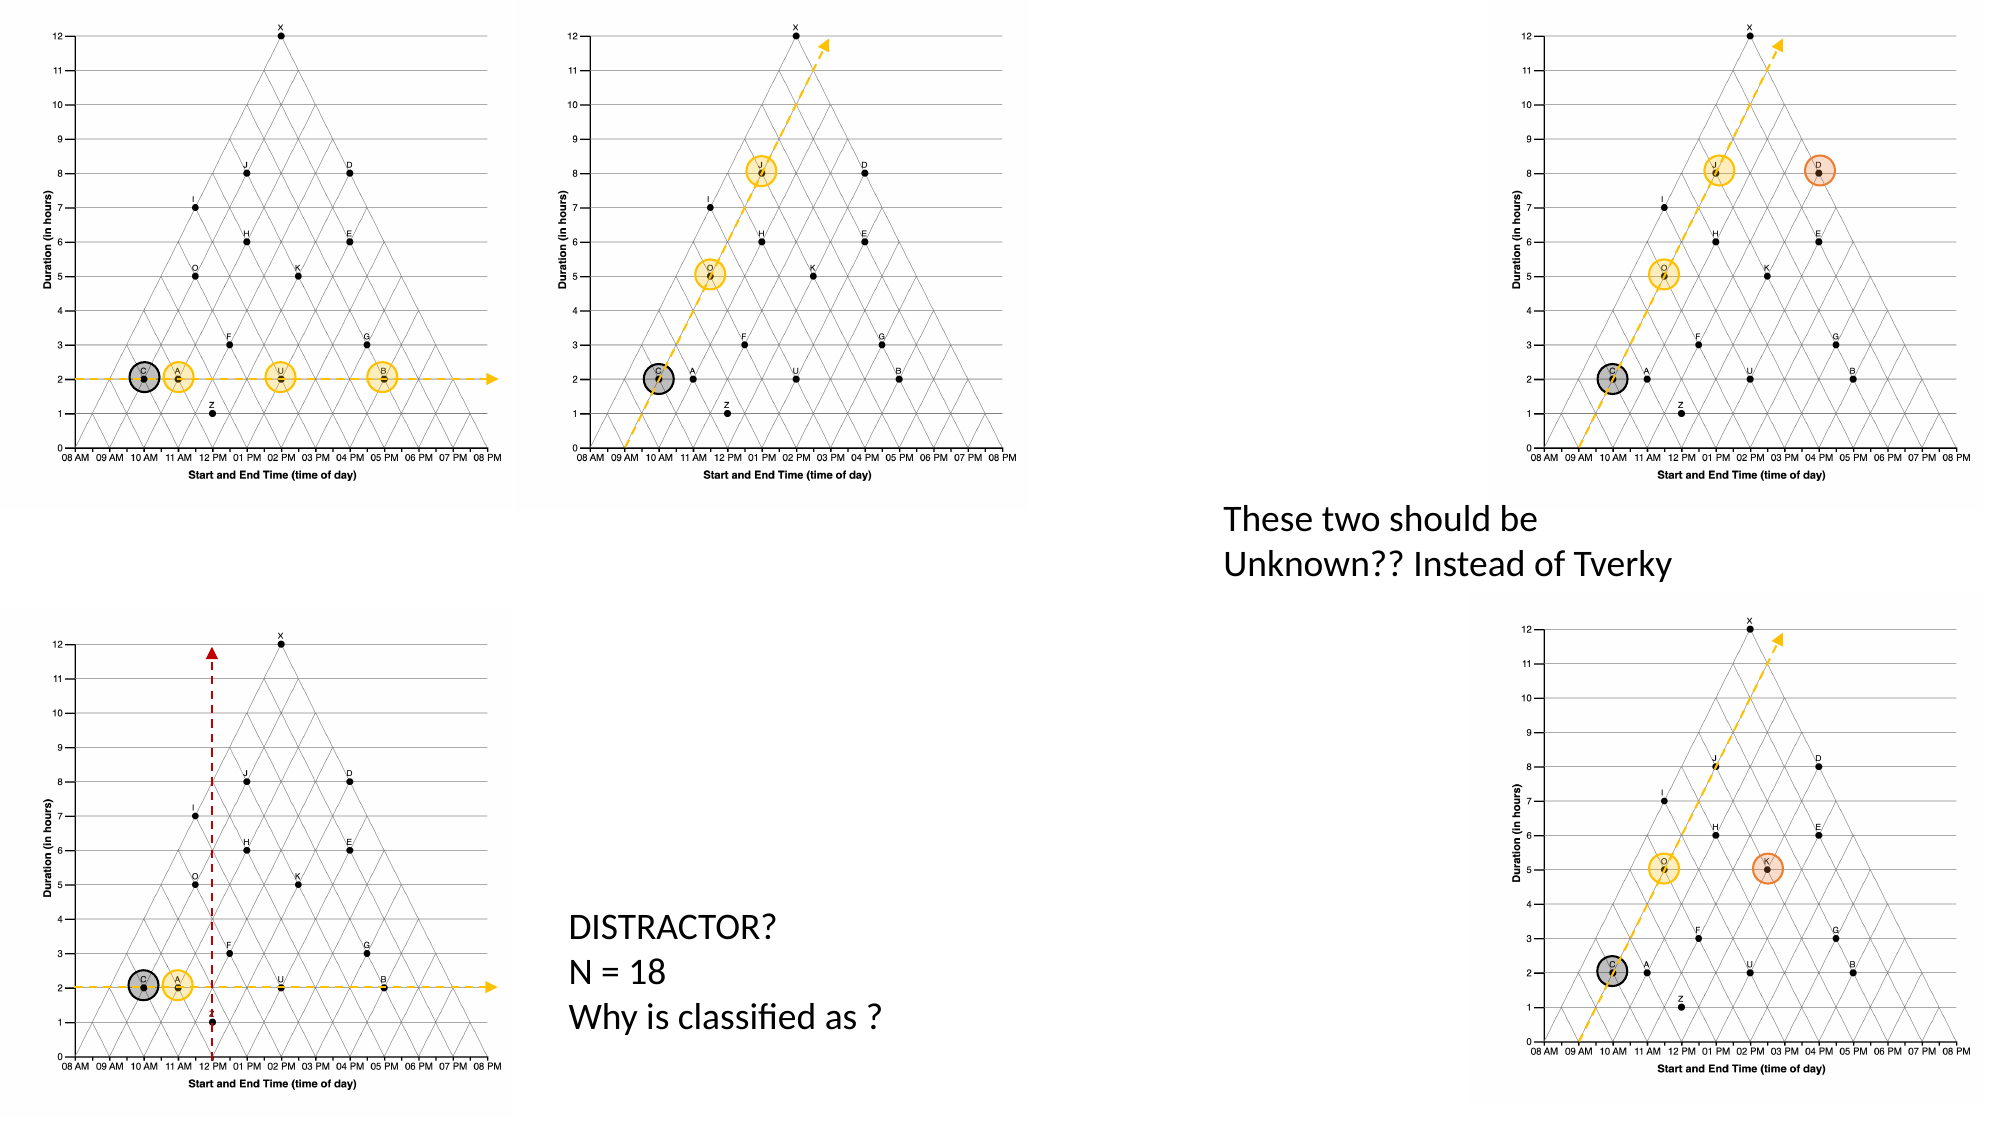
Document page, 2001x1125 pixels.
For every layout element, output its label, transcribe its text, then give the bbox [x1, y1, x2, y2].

picture [515, 0, 1028, 510]
picture [1469, 593, 1982, 1104]
picture [1487, 0, 1982, 510]
text_box DISTRACTOR? N = 18 Why is classified as ? [553, 894, 899, 1044]
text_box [1578, 38, 1783, 448]
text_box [1578, 632, 1783, 1042]
picture [0, 0, 512, 510]
picture [0, 608, 512, 1119]
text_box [625, 38, 829, 448]
text_box These two should be Unknown?? Instead of Tverky [1208, 486, 1688, 592]
